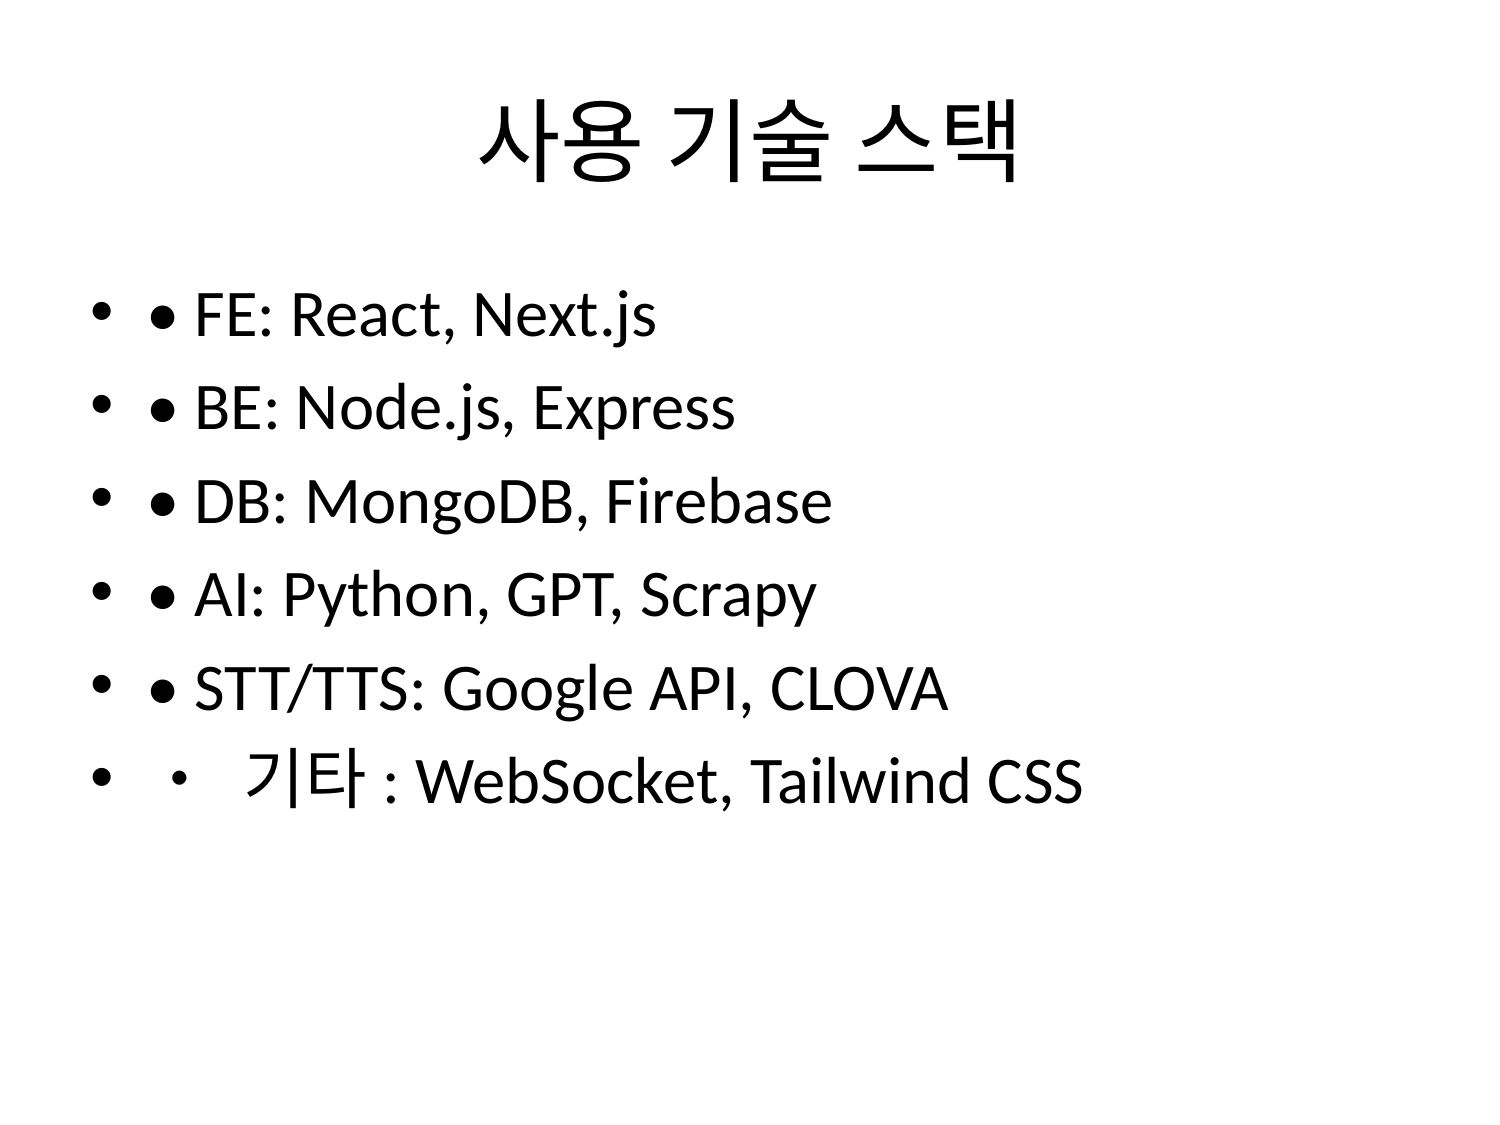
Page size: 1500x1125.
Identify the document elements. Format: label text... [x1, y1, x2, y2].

title 사용 기술 스택 [75, 45, 1425, 233]
list • FE: React, Next.js • BE: Node.js, Express • DB: MongoDB, Firebase • AI: Python, GPT, Scrapy • STT/TTS: Google API, CLOVA • 기타: WebSocket, Tailwind CSS [75, 262, 1425, 1005]
